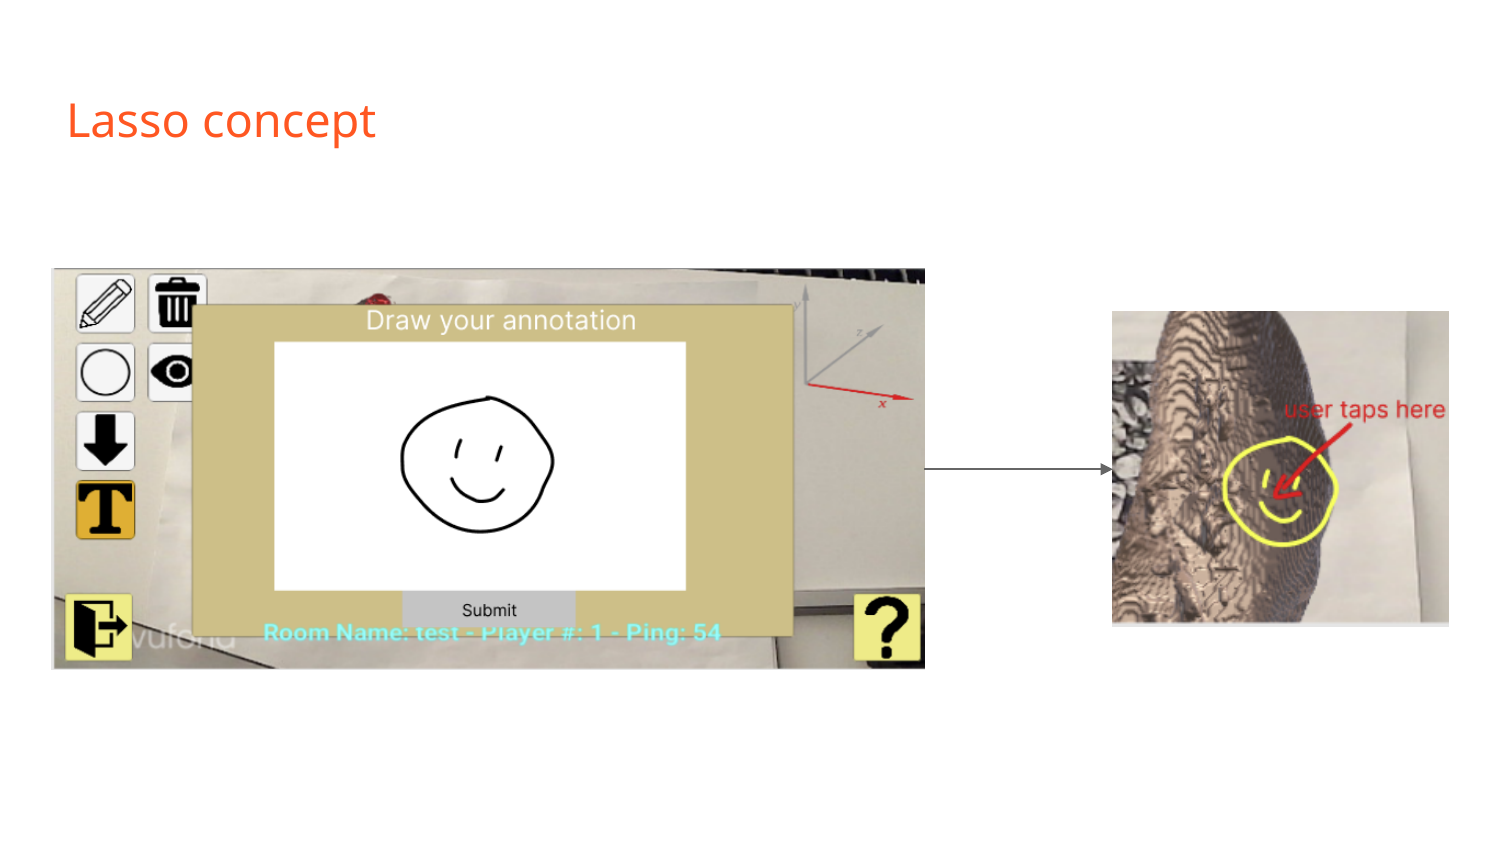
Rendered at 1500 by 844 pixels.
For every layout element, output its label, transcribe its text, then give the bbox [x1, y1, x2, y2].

picture [1112, 311, 1450, 628]
picture [50, 268, 925, 670]
title Lasso concept [51, 72, 1449, 167]
